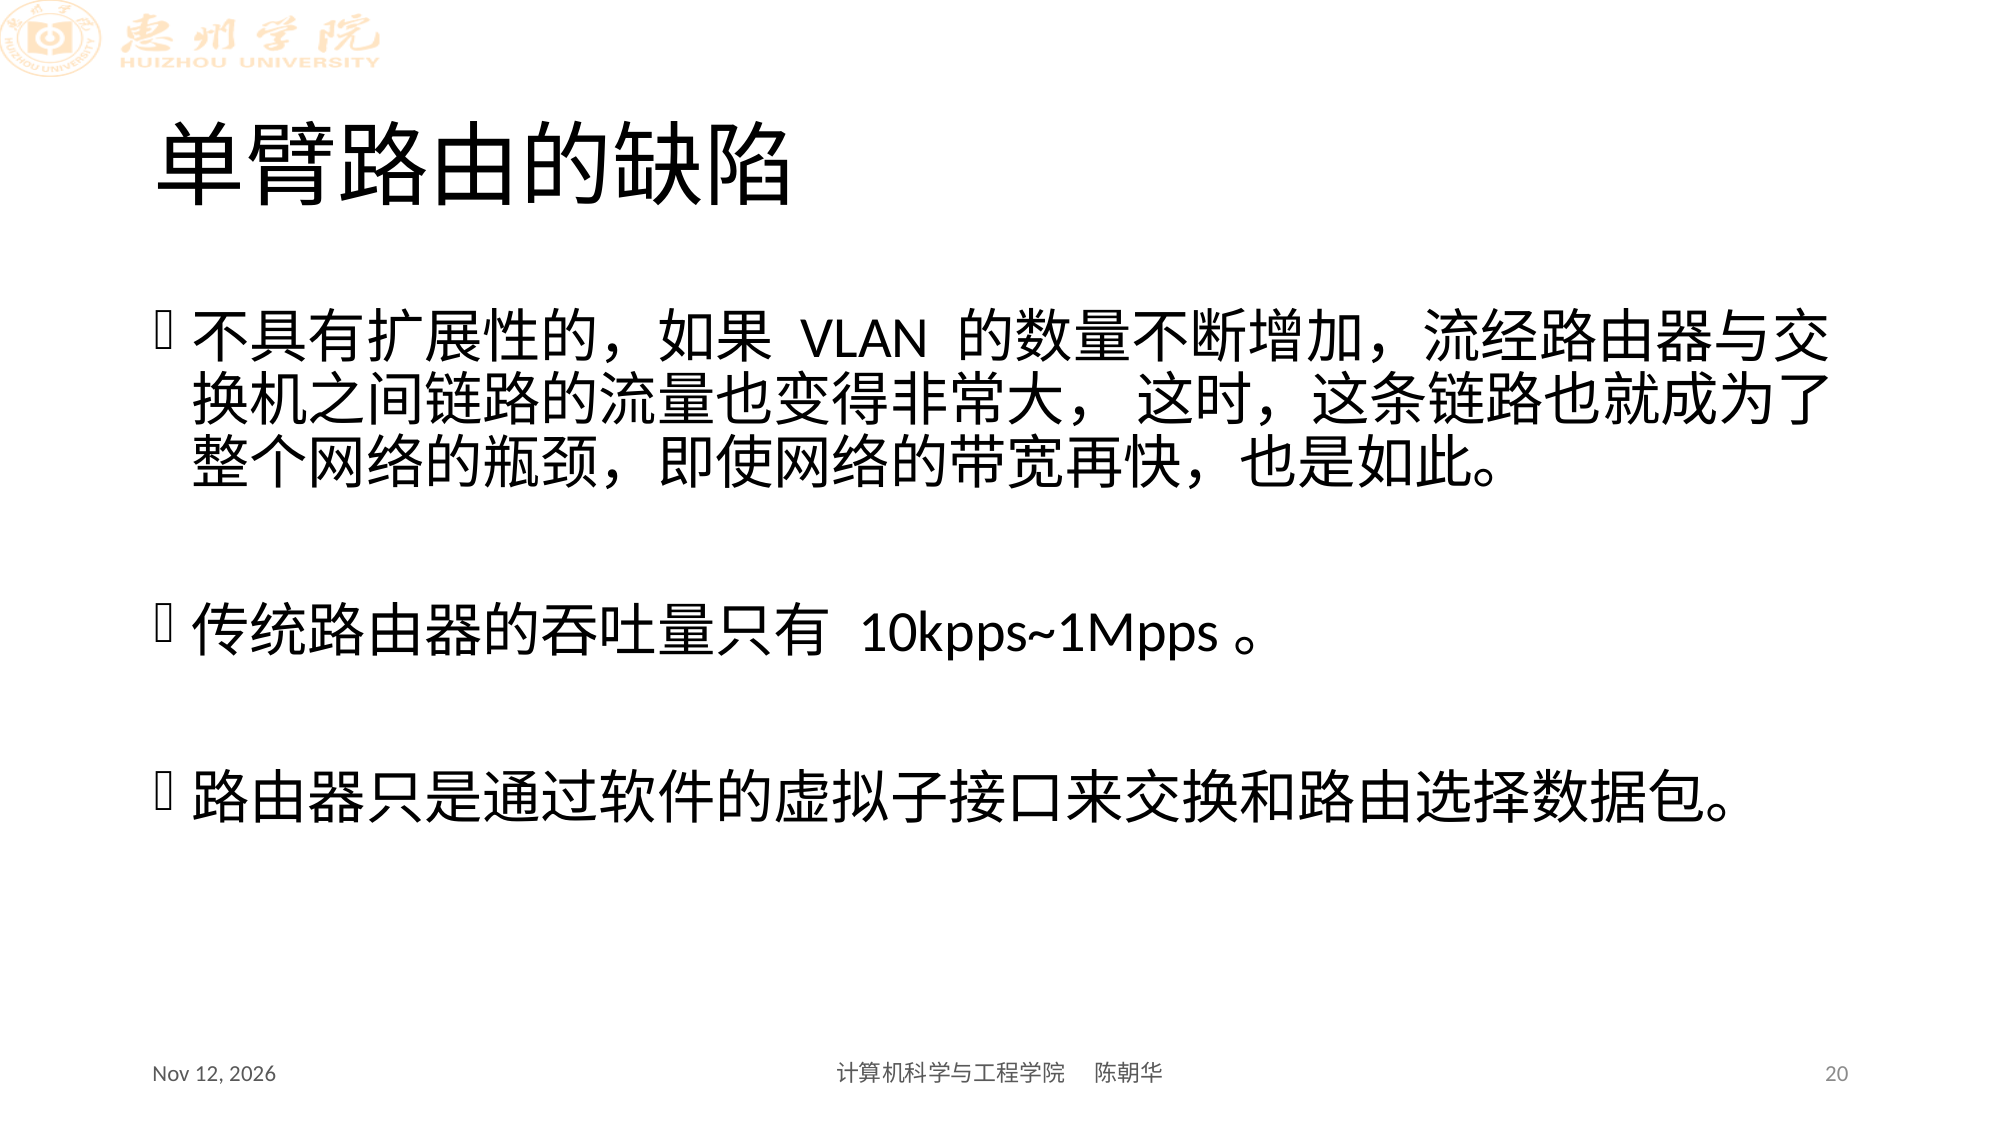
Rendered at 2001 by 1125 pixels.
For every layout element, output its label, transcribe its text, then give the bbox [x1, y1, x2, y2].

footer 计算机科学与工程学院 陈朝华 [662, 1042, 1338, 1103]
list 不具有扩展性的，如果 VLAN 的数量不断增加，流经路由器与交换机之间链路的流量也变得非常大， 这时，这条链路也就成为了整个网络的瓶颈，即使网络的带宽再快，也是如此。 传统路由器的吞吐量只有 10kpps~1Mpps。 路由器只是通过软件的虚拟子接口来交换和路由选择数据包。 [138, 299, 1864, 1014]
slide_number 20 [1413, 1042, 1864, 1103]
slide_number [137, 1042, 588, 1103]
title 单臂路由的缺陷 [138, 60, 1864, 278]
